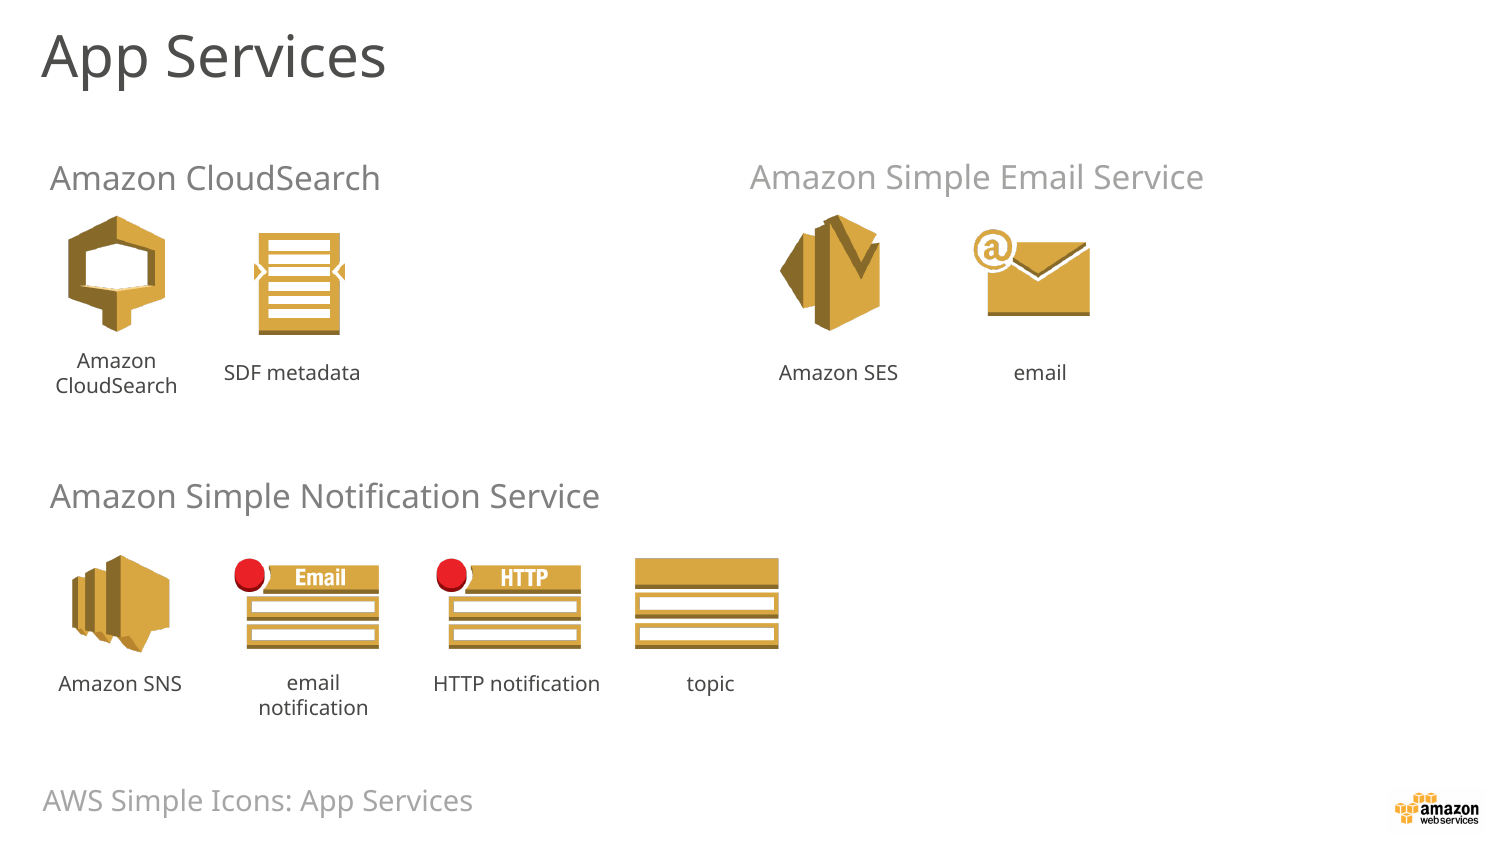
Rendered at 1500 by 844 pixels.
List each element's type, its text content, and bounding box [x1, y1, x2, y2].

text_box Amazon CloudSearch [46, 347, 187, 398]
text_box Amazon SNS [51, 670, 189, 696]
picture [59, 543, 181, 664]
picture [208, 194, 390, 376]
text_box Amazon Simple Notification Service [42, 468, 717, 523]
picture [1387, 787, 1486, 835]
picture [428, 543, 589, 664]
text_box AWS Simple Icons: App Services [35, 774, 482, 825]
text_box topic [678, 670, 744, 696]
picture [56, 213, 177, 334]
text_box Amazon CloudSearch [42, 149, 582, 205]
picture [625, 543, 787, 664]
title App Services [41, 18, 1389, 110]
text_box SDF metadata [215, 376, 369, 385]
text_box Amazon Simple Email Service [742, 148, 1440, 204]
text_box Amazon SES [773, 359, 904, 385]
text_box email notification [229, 670, 398, 720]
picture [226, 543, 387, 664]
text_box email [1000, 359, 1080, 385]
picture [970, 212, 1092, 334]
picture [769, 212, 891, 334]
text_box HTTP notification [432, 670, 601, 696]
